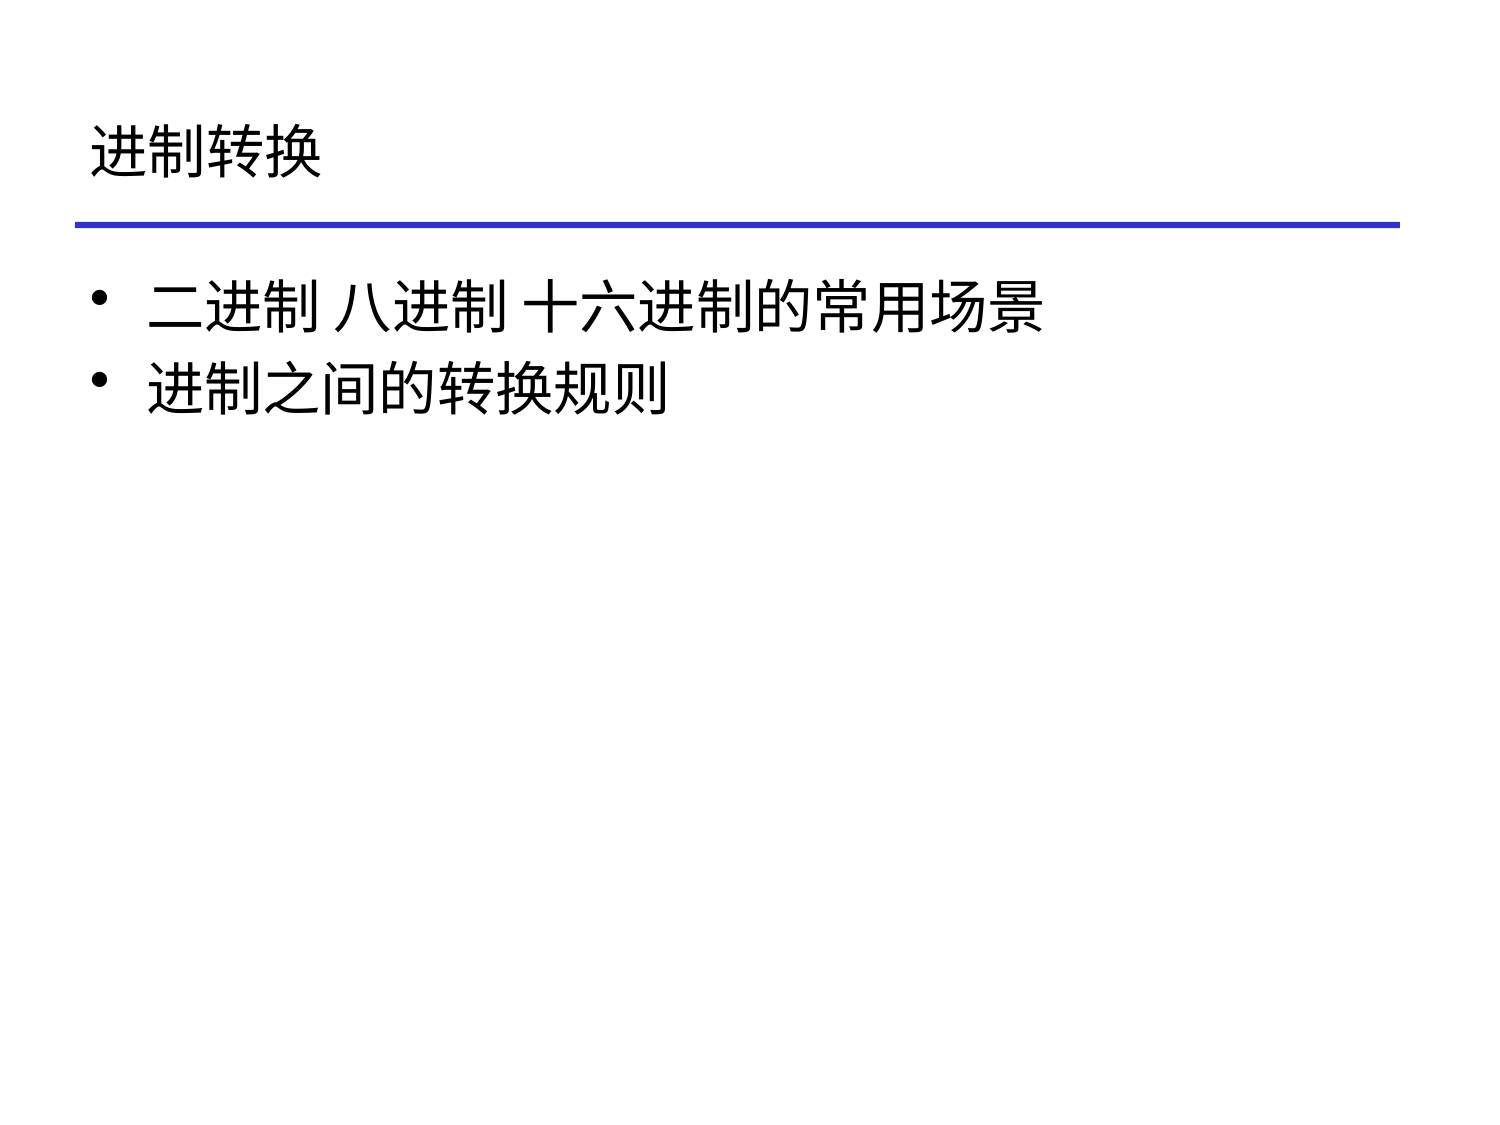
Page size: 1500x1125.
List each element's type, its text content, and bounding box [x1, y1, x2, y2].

list 二进制 八进制 十六进制的常用场景 进制之间的转换规则 [74, 262, 1438, 988]
title 进制转换 [74, 74, 1401, 226]
